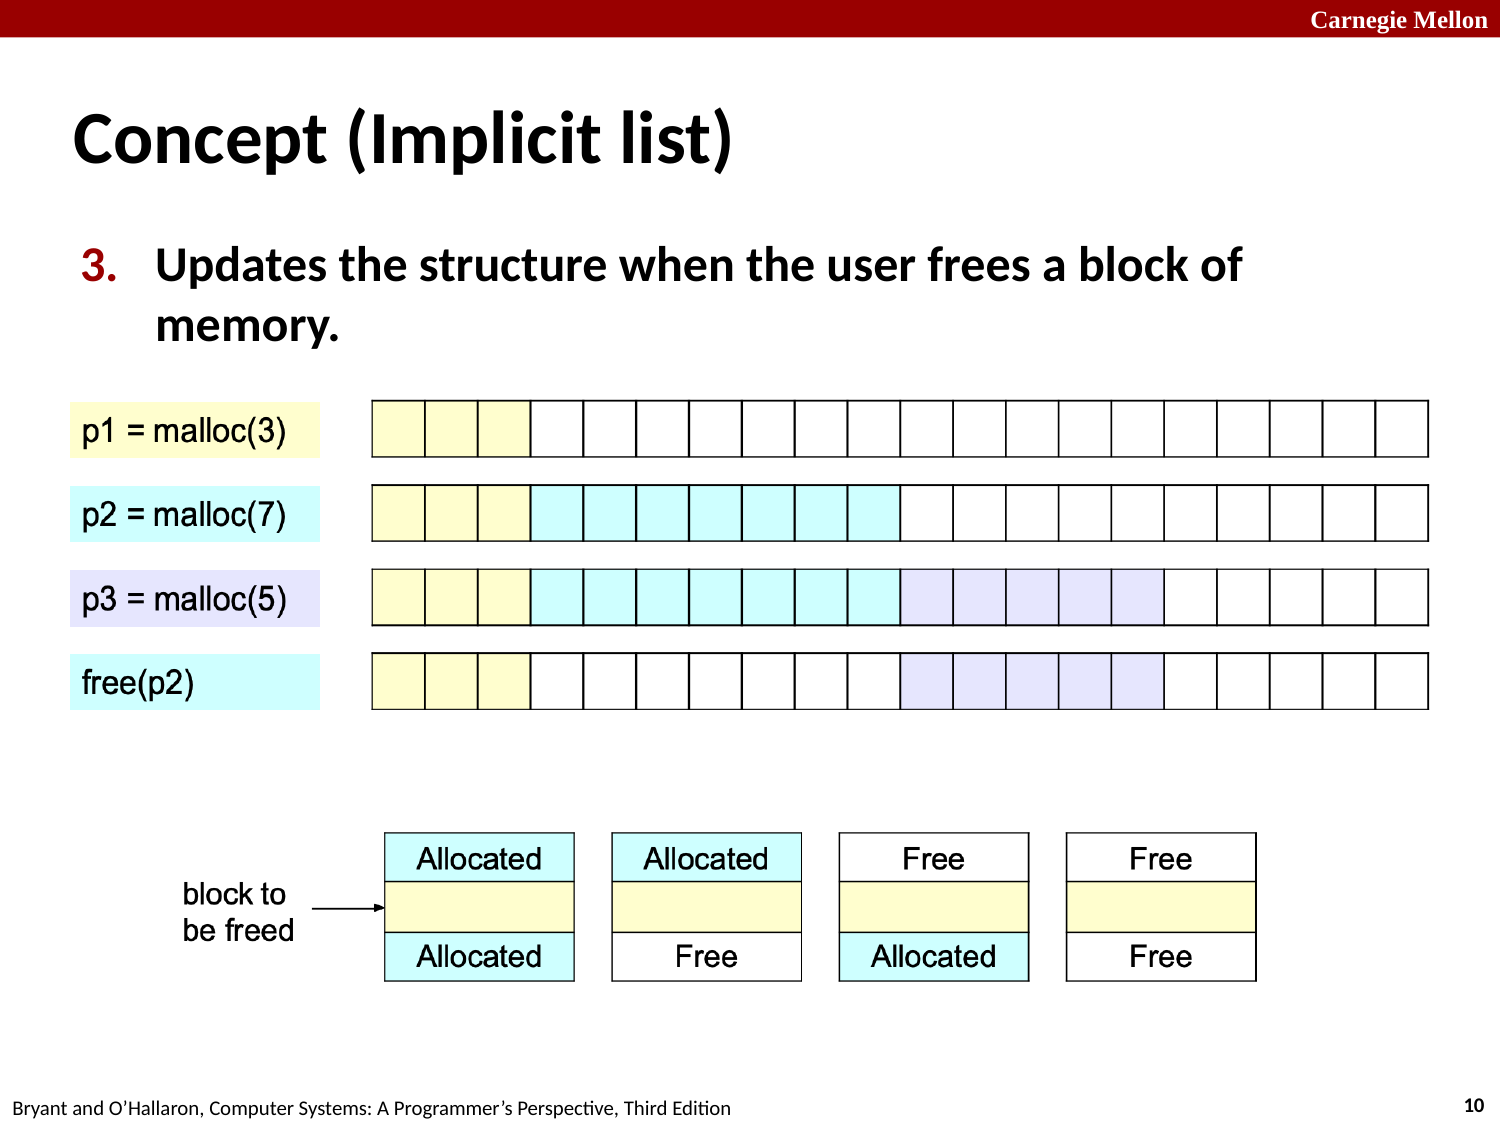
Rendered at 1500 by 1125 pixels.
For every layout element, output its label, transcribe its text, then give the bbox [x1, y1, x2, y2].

list Updates the structure when the user frees a block of memory. [65, 223, 1361, 381]
title Concept (Implicit list) [58, 71, 1304, 197]
picture [61, 383, 1439, 718]
list Updates the structure when the user frees a block of memory. [65, 726, 1361, 1040]
picture [165, 792, 1294, 1006]
